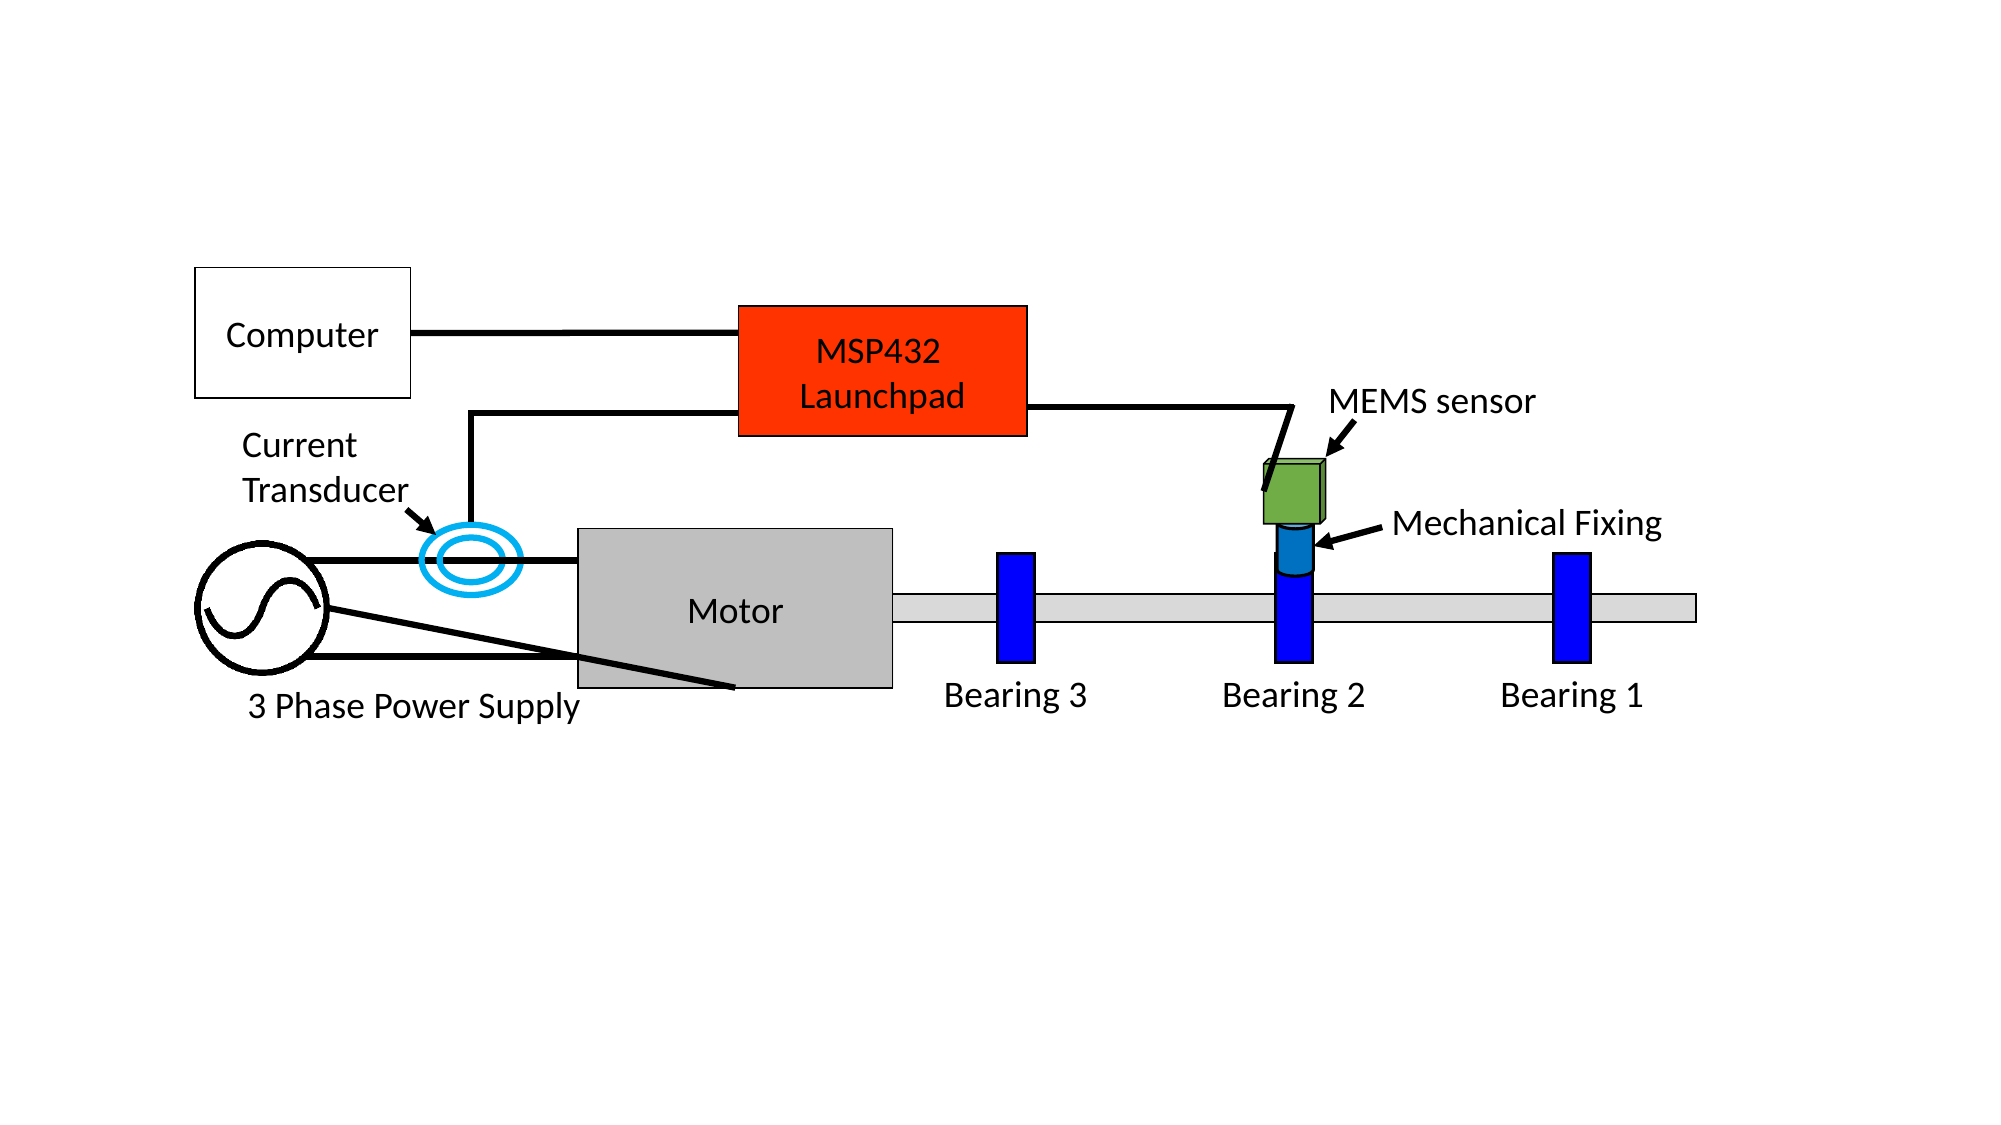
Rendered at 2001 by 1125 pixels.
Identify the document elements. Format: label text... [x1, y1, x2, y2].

text_box Mechanical Fixing [1376, 490, 1685, 551]
text_box Bearing 1 [1445, 662, 1699, 722]
text_box [1035, 594, 1275, 623]
text_box [892, 594, 997, 623]
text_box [406, 509, 437, 535]
text_box MSP432 Launchpad [738, 305, 1027, 436]
text_box Motor [578, 528, 893, 688]
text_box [1263, 458, 1326, 577]
text_box Bearing 3 [889, 662, 1143, 722]
picture [194, 540, 330, 676]
text_box Computer [194, 267, 411, 399]
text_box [421, 524, 521, 596]
text_box [1275, 577, 1313, 662]
text_box Bearing 2 [1167, 662, 1421, 722]
text_box [1553, 553, 1591, 662]
text_box [1592, 594, 1696, 623]
text_box MEMS sensor [1306, 368, 1560, 429]
text_box [1313, 594, 1553, 623]
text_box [1325, 420, 1355, 458]
text_box 3 Phase Power Supply [226, 673, 601, 734]
text_box Current Transducer [227, 412, 440, 518]
text_box [997, 553, 1035, 662]
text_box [1313, 527, 1383, 546]
